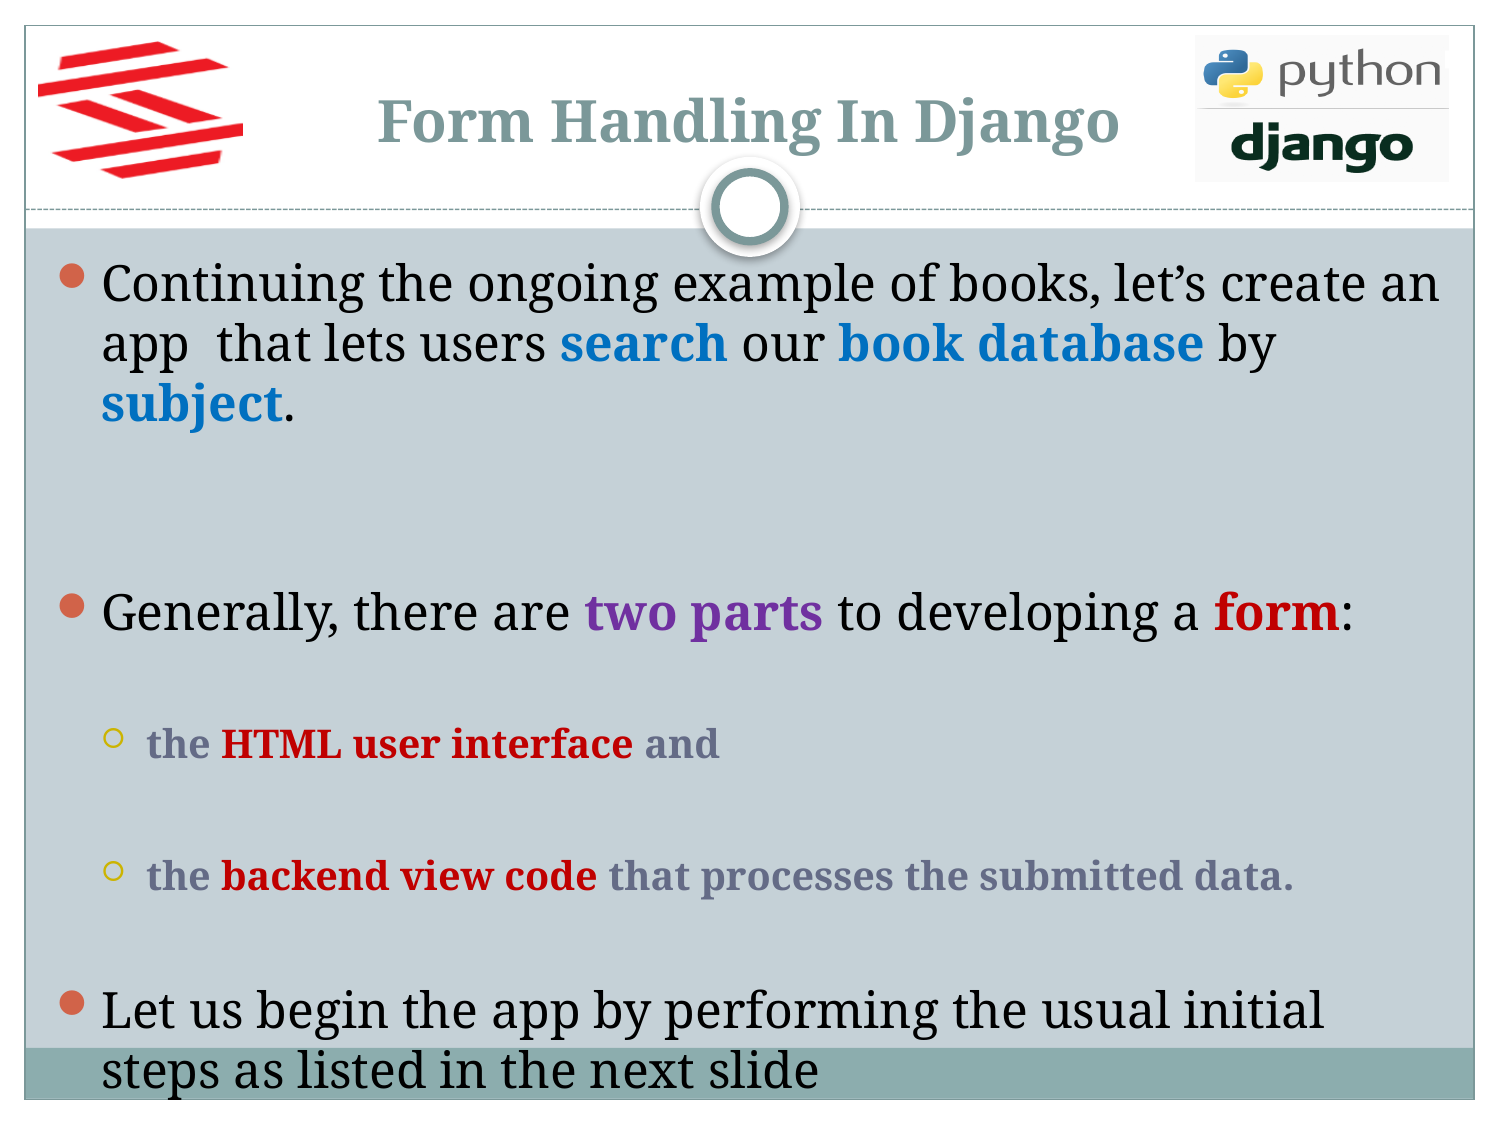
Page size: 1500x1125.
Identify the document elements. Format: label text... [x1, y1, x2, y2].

picture [37, 40, 243, 185]
title Form Handling In Django [237, 37, 1190, 162]
picture [1195, 34, 1449, 183]
list Continuing the ongoing example of books, let’s create an app that lets users search our book database by subject. Generally, there are two parts to developing a form: the HTML user interface and the backend view code that processes the submitted data. Let us begin the app by performing the usual initial steps as listed in the next slide [41, 243, 1471, 1125]
